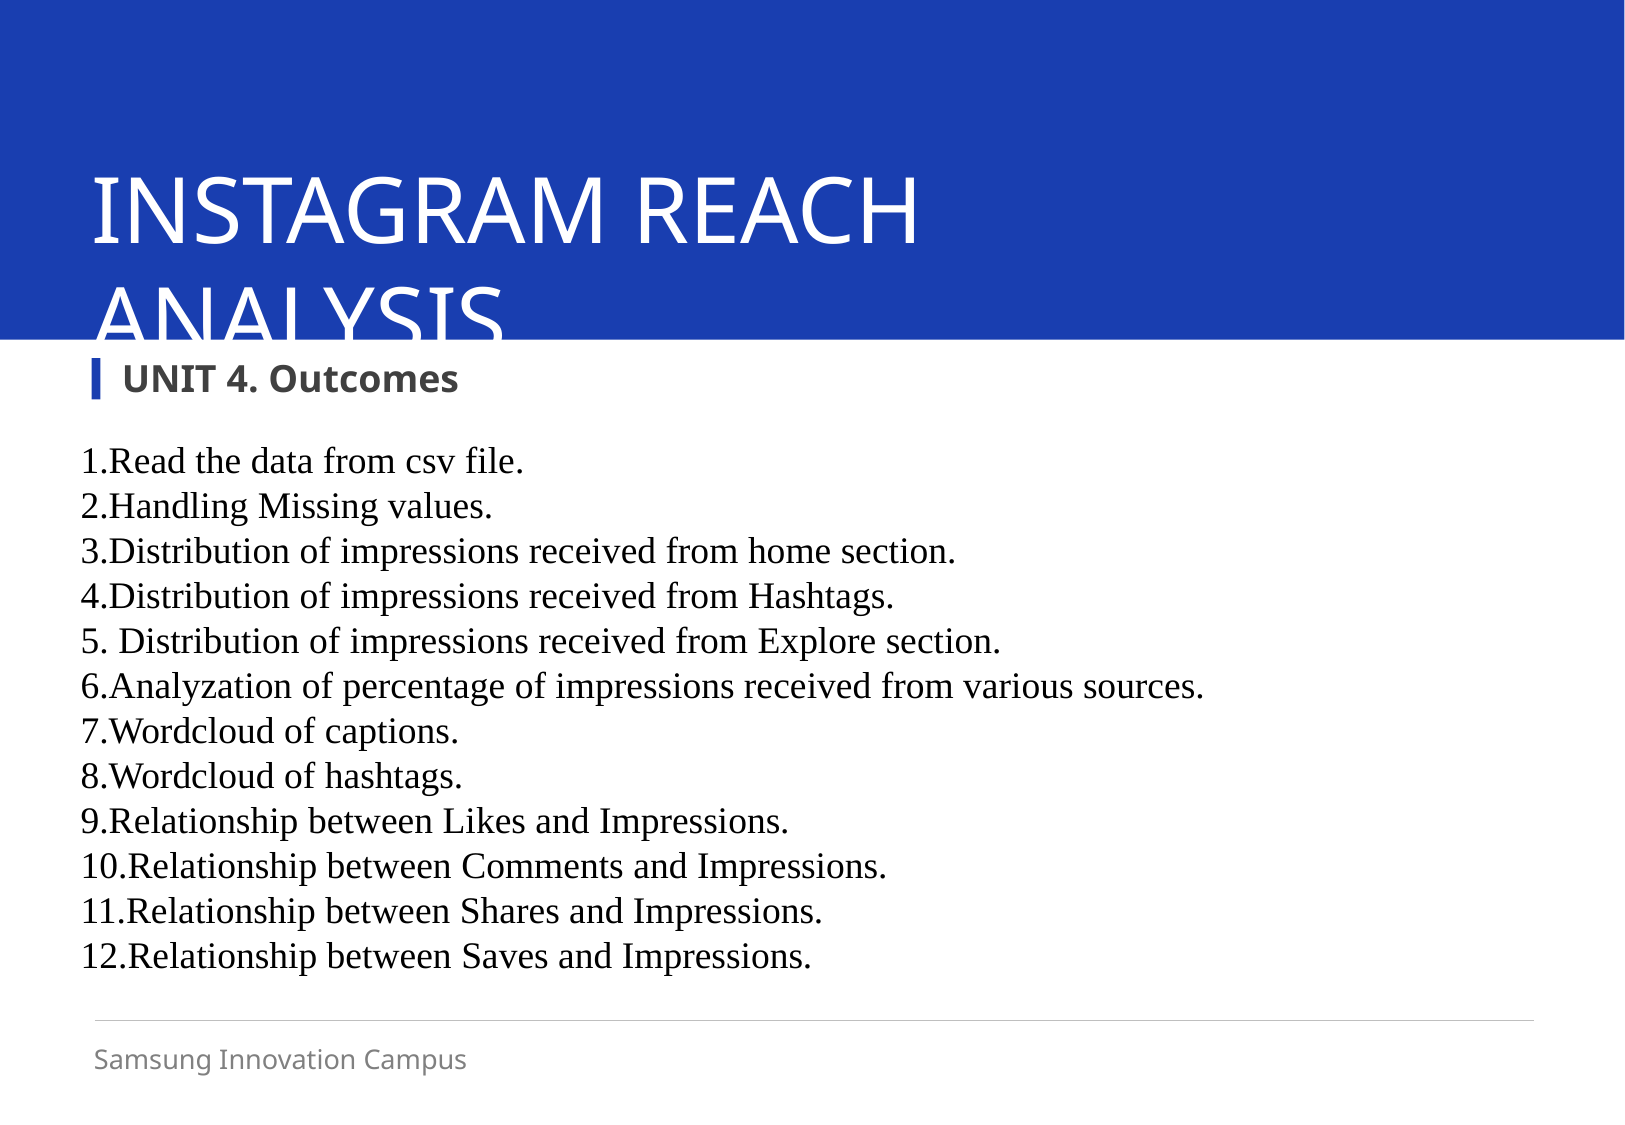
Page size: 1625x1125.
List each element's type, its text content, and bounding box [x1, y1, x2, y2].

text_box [91, 354, 1149, 504]
text_box INSTAGRAM REACH ANALYSIS [91, 151, 1244, 373]
text_box 1.Read the data from csv file. 2.Handling Missing values. 3.Distribution of impressions received from home section. 4.Distribution of impressions received from Hashtags. 5. Distribution of impressions received from Explore section. 6.Analyzation of percentage of impressions received from various sources. 7.Wordcloud of captions. 8.Wordcloud of hashtags. 9.Relationship between Likes and Impressions. 10.Relationship between Comments and Impressions. 11.Relationship between Shares and Impressions. 12.Relationship between Saves and Impressions. [65, 428, 1356, 1125]
